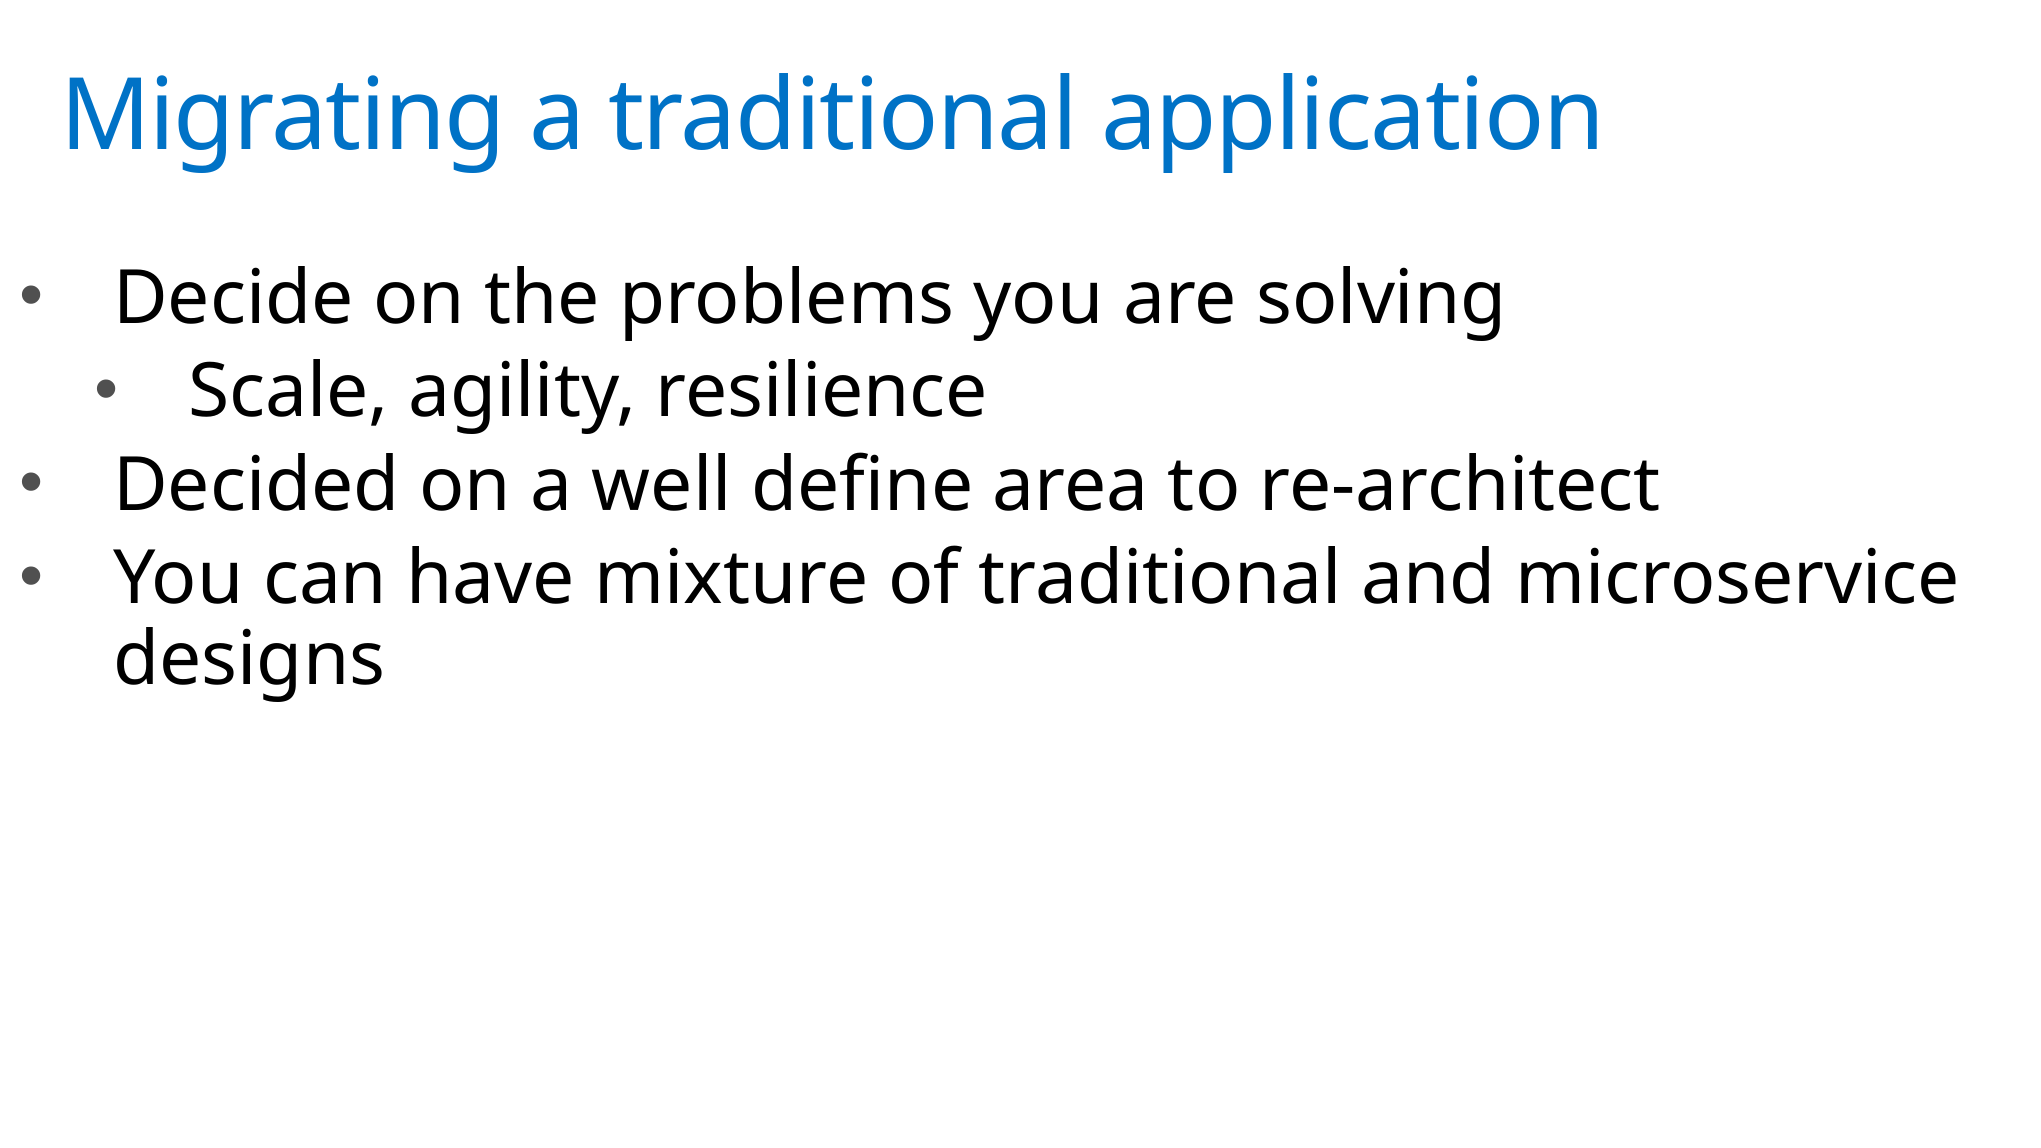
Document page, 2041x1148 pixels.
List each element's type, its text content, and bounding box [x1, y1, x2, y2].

list Decide on the problems you are solving Scale, agility, resilience Decided on a well define area to re-architect You can have mixture of traditional and microservice designs [4, 243, 2041, 816]
title Migrating a traditional application [45, 48, 1996, 199]
